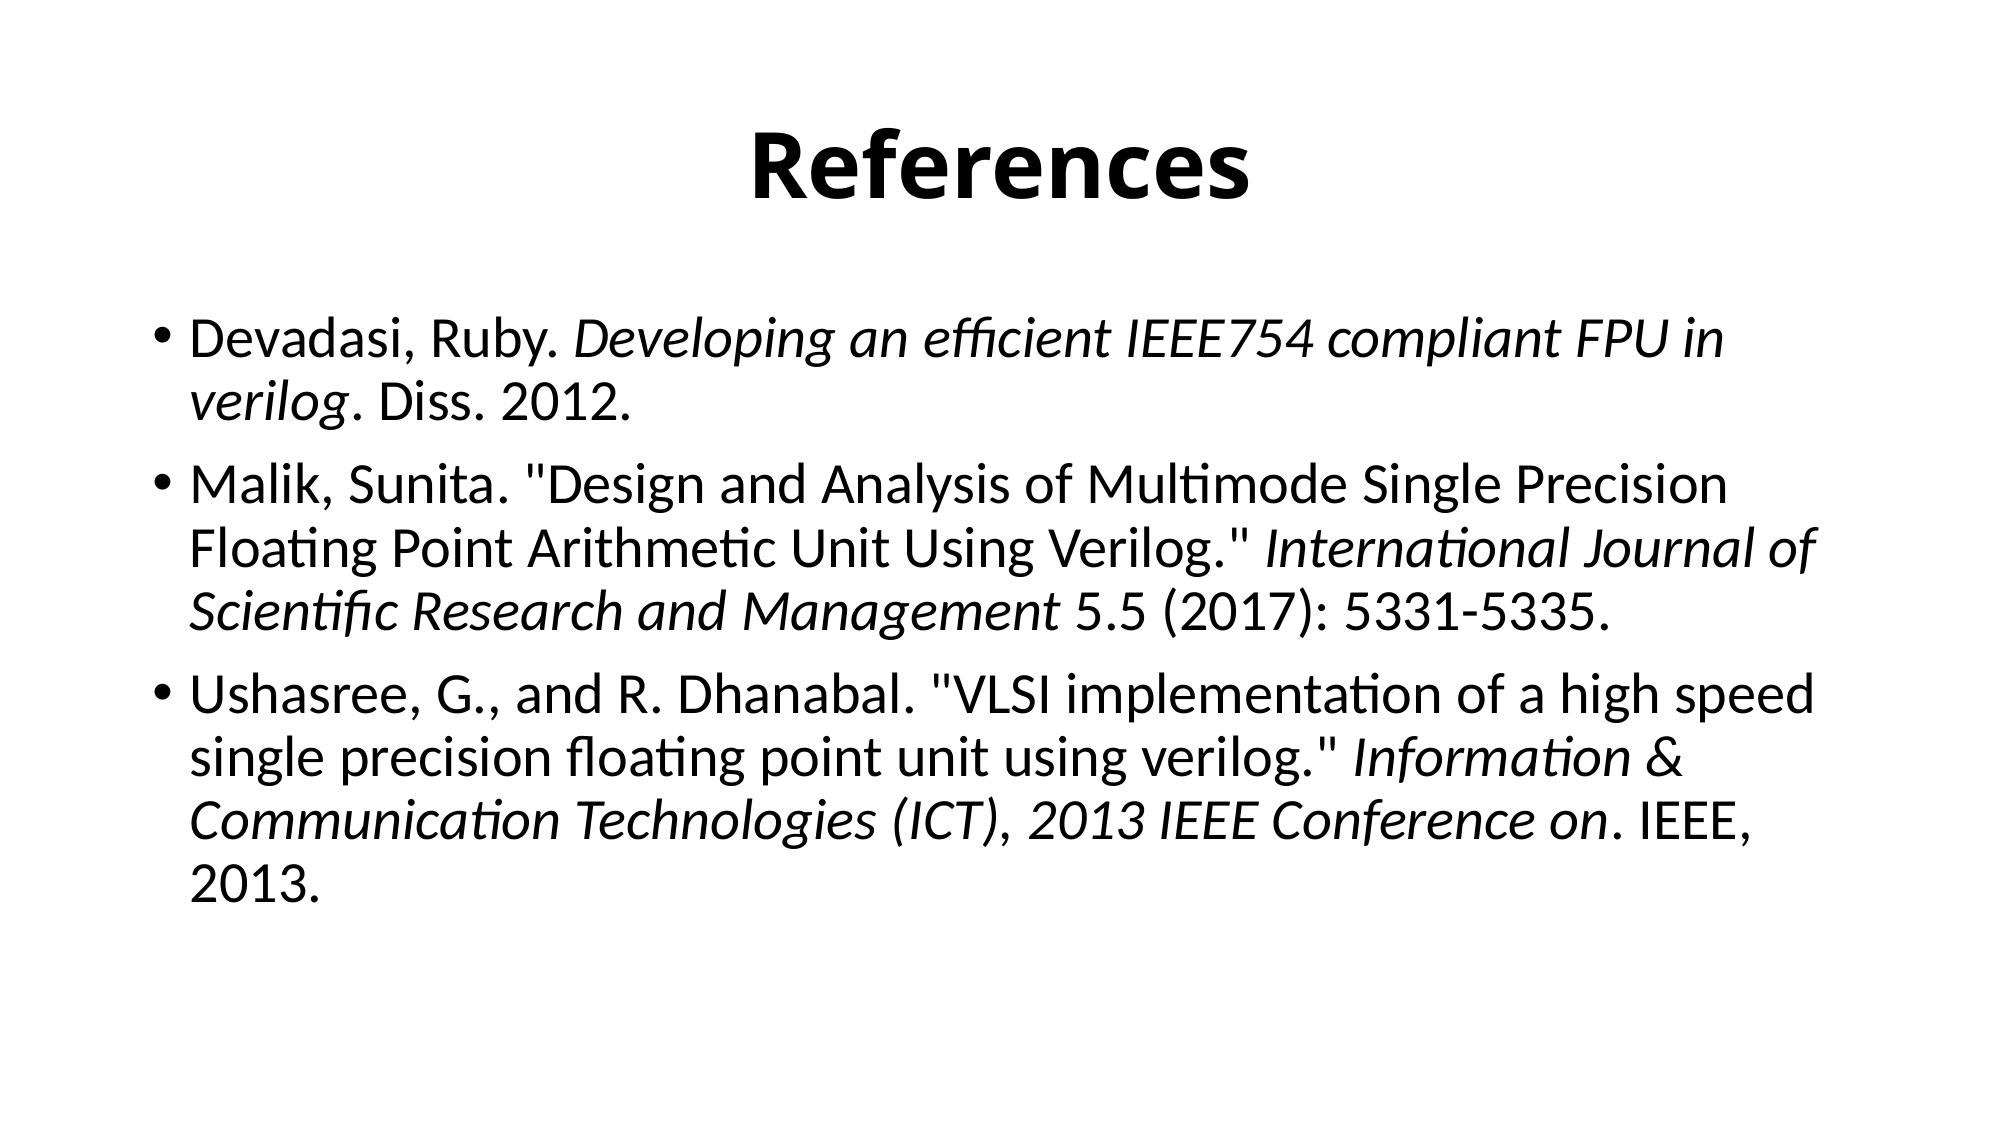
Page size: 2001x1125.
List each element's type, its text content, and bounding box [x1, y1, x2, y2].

title References [137, 59, 1863, 278]
list Devadasi, Ruby. Developing an efficient IEEE754 compliant FPU in verilog. Diss. 2012. Malik, Sunita. "Design and Analysis of Multimode Single Precision Floating Point Arithmetic Unit Using Verilog." International Journal of Scientific Research and Management 5.5 (2017): 5331-5335. Ushasree, G., and R. Dhanabal. "VLSI implementation of a high speed single precision floating point unit using verilog." Information & Communication Technologies (ICT), 2013 IEEE Conference on. IEEE, 2013. [137, 299, 1863, 1014]
